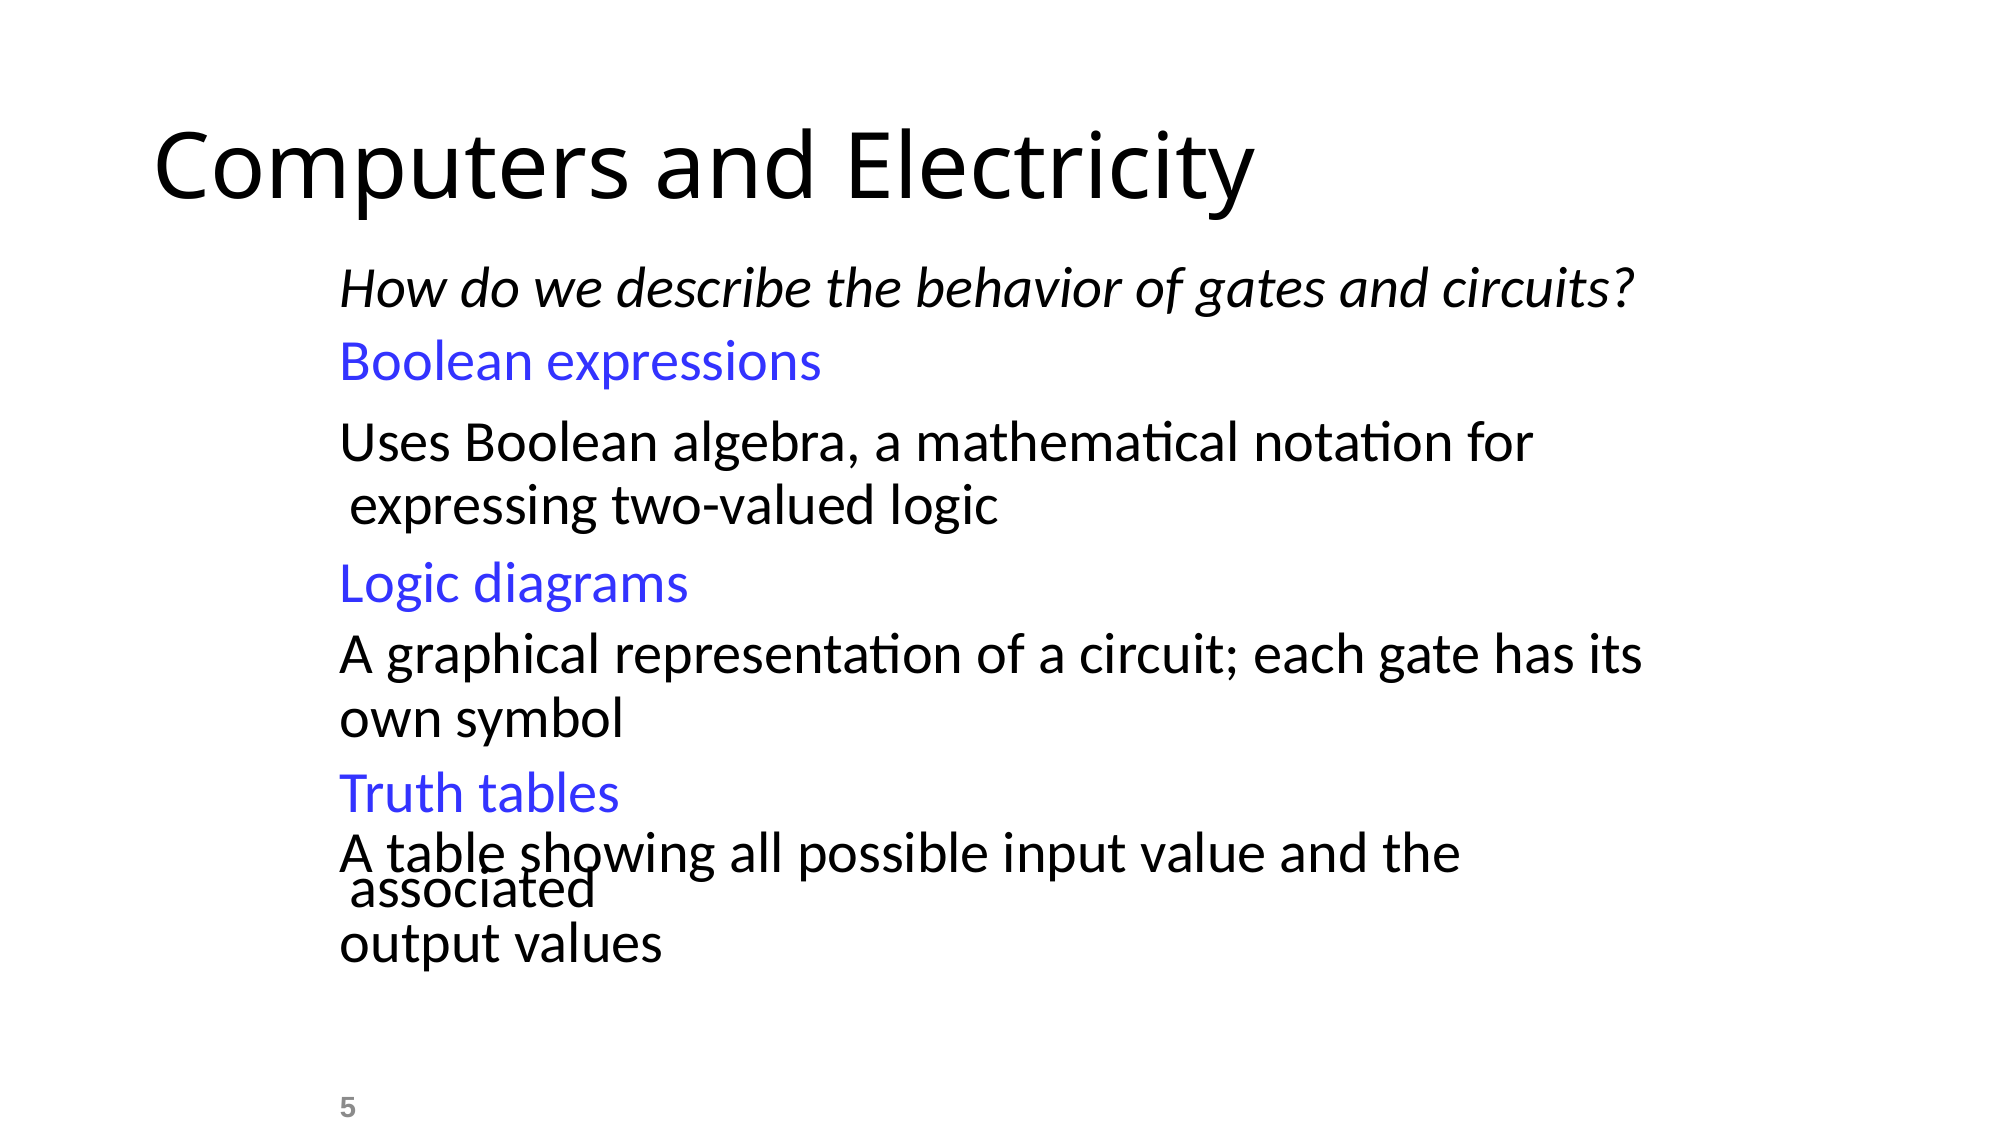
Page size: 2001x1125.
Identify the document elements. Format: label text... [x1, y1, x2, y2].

slide_number 5 [324, 1087, 1450, 1125]
title Computers and Electricity [137, 59, 1863, 278]
list How do we describe the behavior of gates and circuits? Boolean expressions Uses Boolean algebra, a mathematical notation for expressing two-valued logic Logic diagrams A graphical representation of a circuit; each gate has its own symbol Truth tables A table showing all possible input value and the associated output values [324, 249, 1700, 1025]
